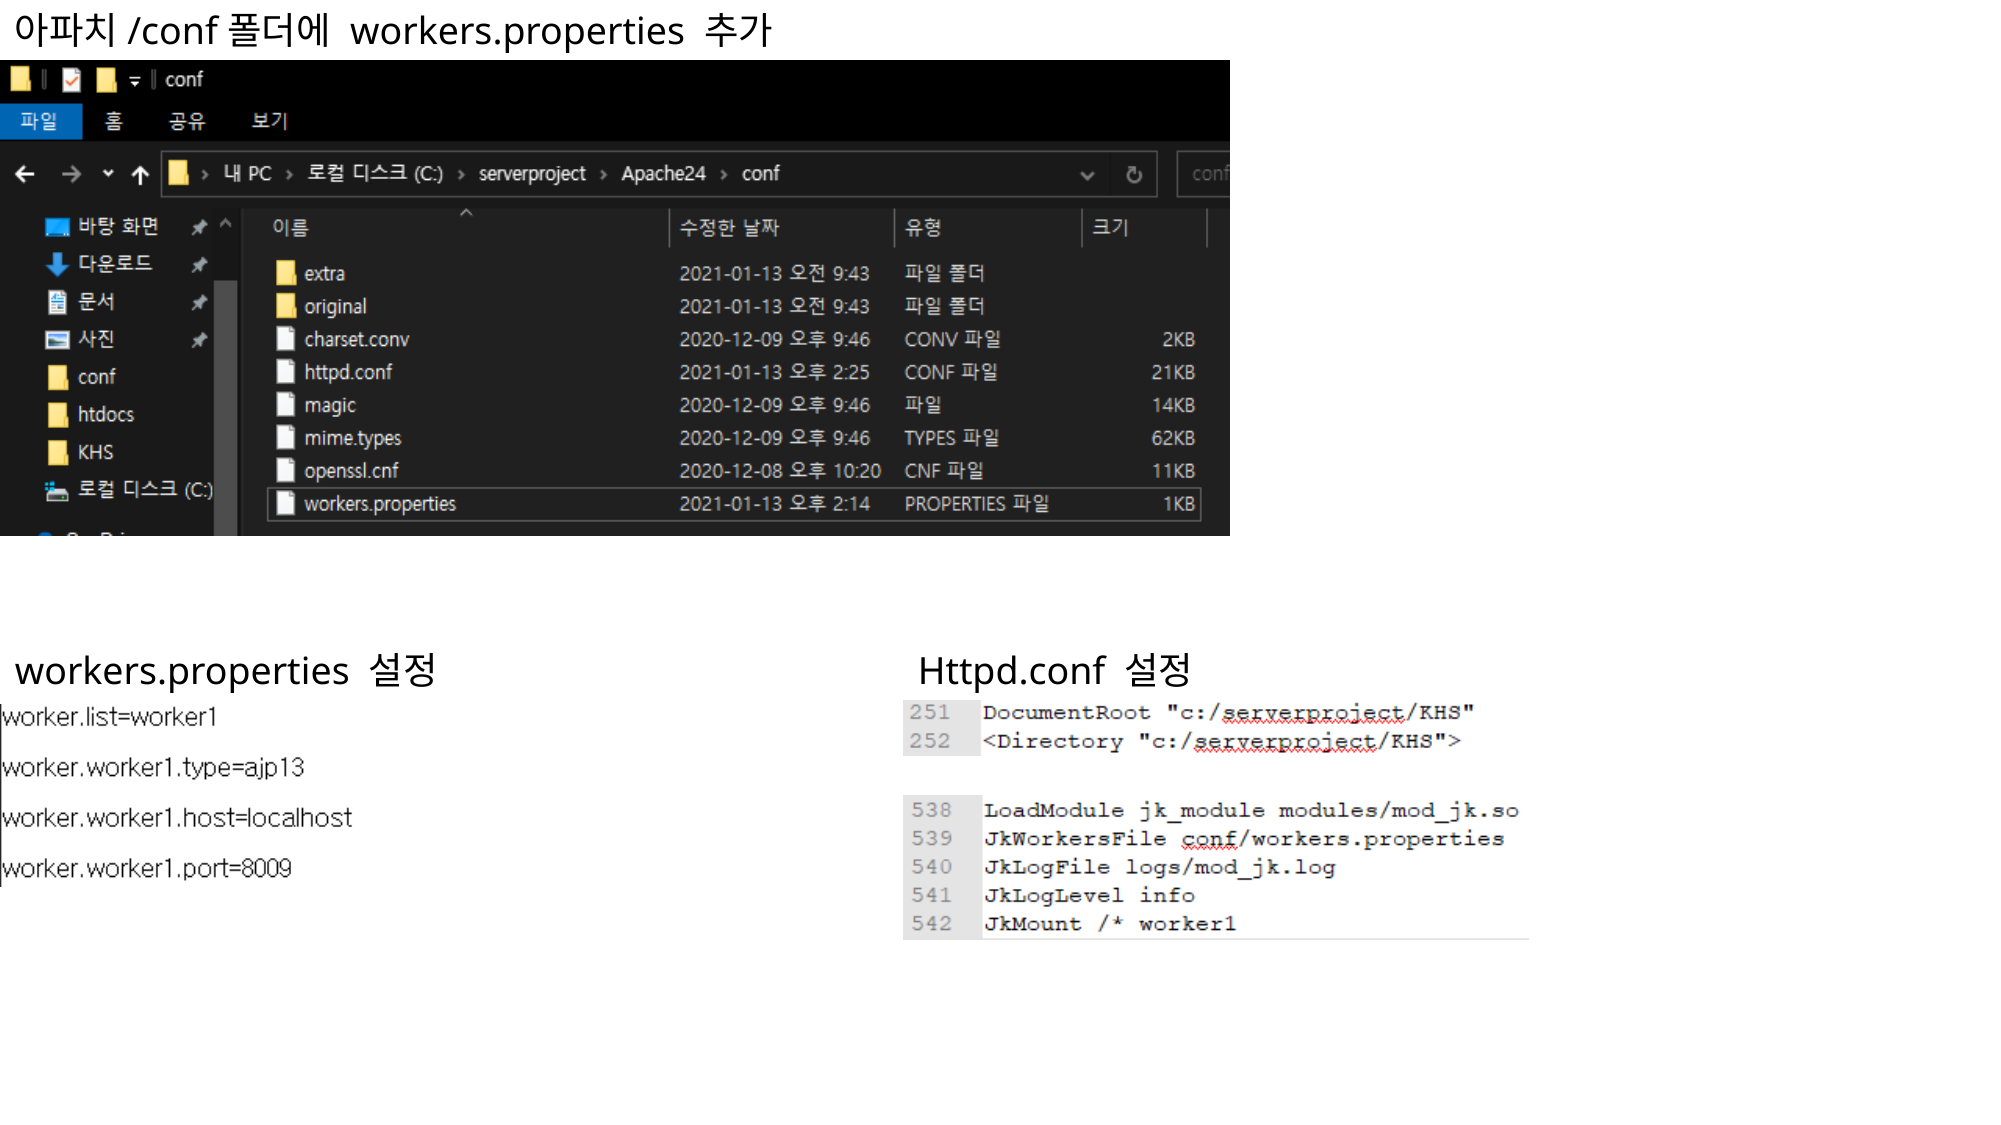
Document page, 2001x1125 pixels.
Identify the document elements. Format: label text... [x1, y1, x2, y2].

picture [903, 795, 1529, 940]
picture [0, 704, 363, 887]
text_box 아파치/conf폴더에 workers.properties 추가 [0, 0, 819, 60]
picture [0, 60, 1230, 536]
text_box workers.properties 설정 [0, 639, 456, 700]
text_box Httpd.conf 설정 [903, 639, 1359, 700]
picture [903, 700, 1493, 756]
